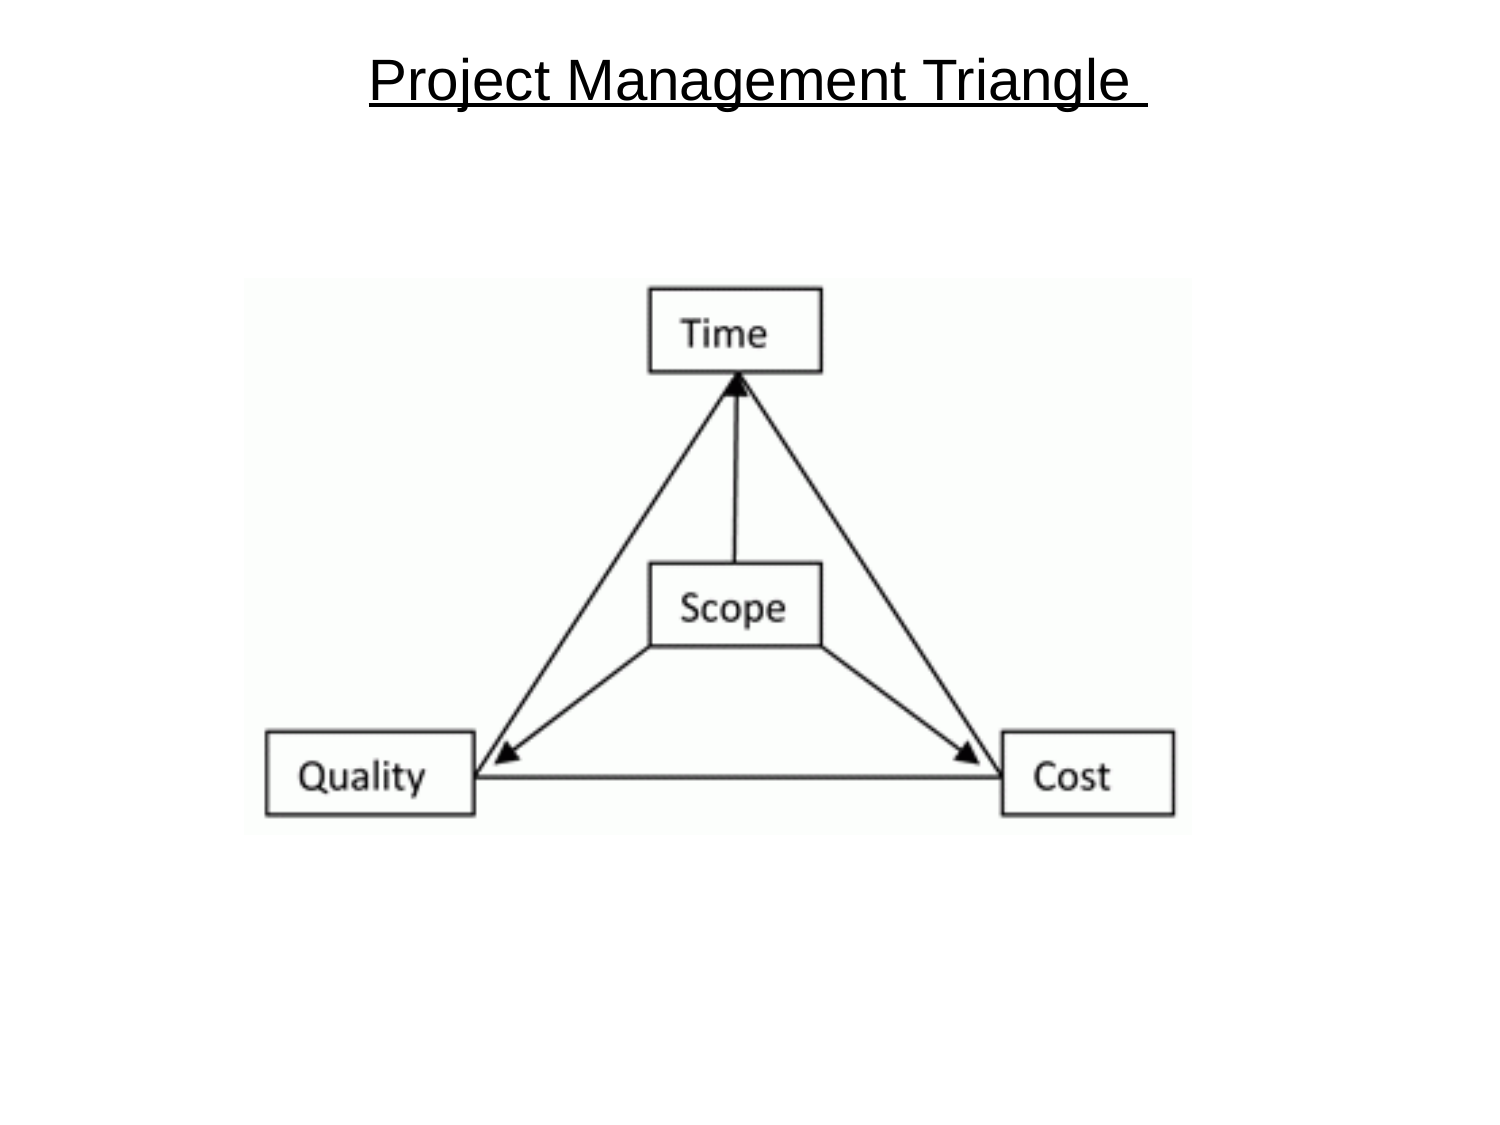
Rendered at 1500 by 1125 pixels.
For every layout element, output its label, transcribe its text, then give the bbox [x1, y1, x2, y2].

title Project Management Triangle [83, 4, 1434, 149]
picture [243, 278, 1193, 835]
